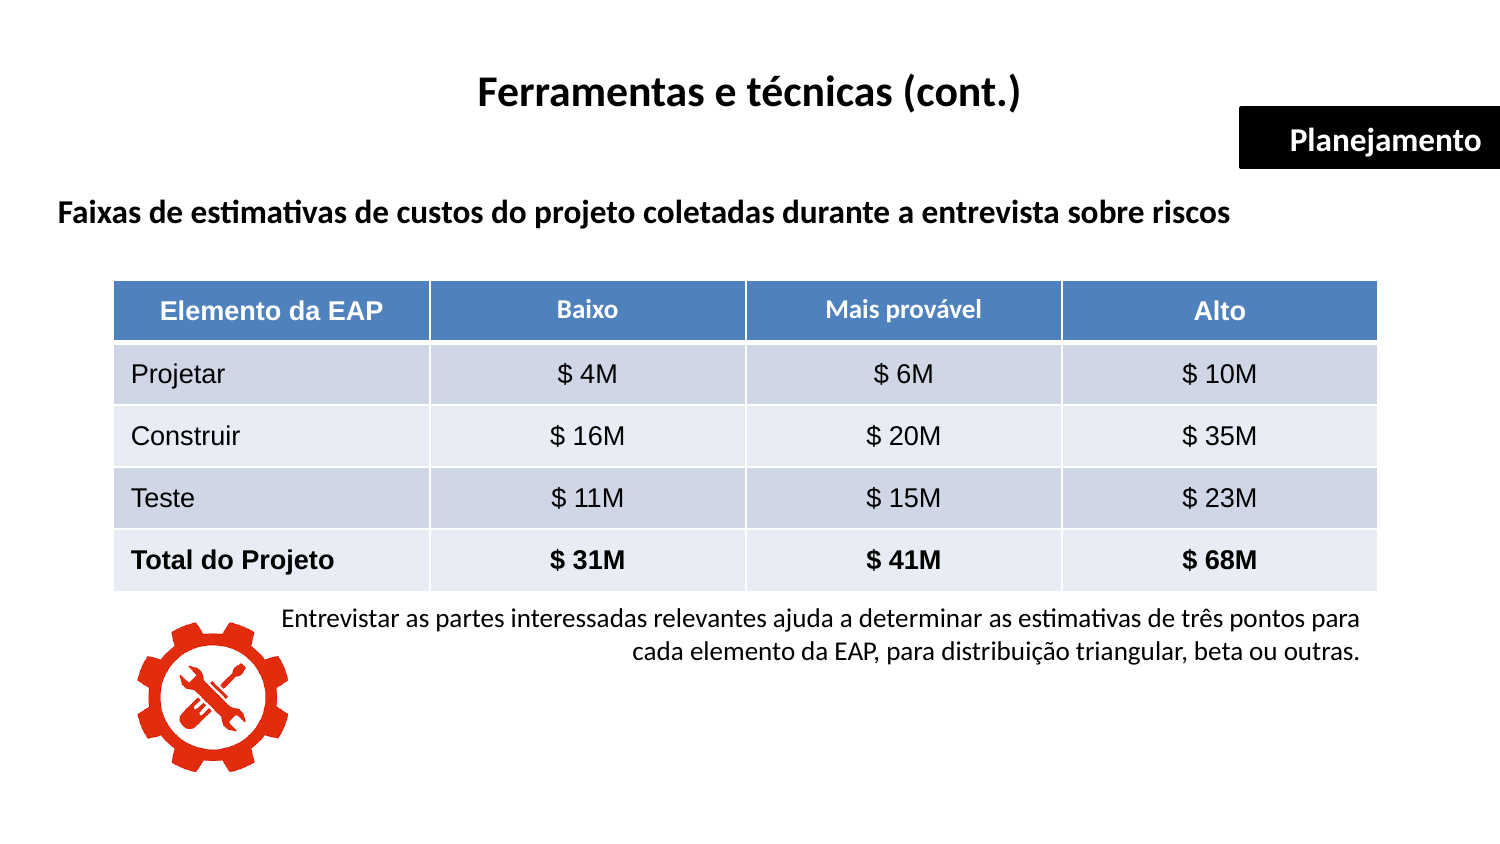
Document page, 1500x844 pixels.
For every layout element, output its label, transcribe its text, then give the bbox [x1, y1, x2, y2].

table_header Elemento da EAP [114, 281, 429, 340]
table_cell $ 68M [1063, 530, 1377, 591]
table_cell Total do Projeto [114, 530, 429, 591]
text_box Faixas de estimativas de custos do projeto coletadas durante a entrevista sobre riscos [40, 181, 1337, 242]
table_cell $ 35M [1063, 406, 1377, 466]
table_cell $ 4M [431, 345, 745, 404]
picture [135, 619, 290, 774]
table_cell $ 31M [431, 530, 745, 591]
table_cell $ 16M [431, 406, 745, 466]
table_cell $ 41M [747, 530, 1061, 591]
table_cell Projetar [114, 345, 429, 404]
table_cell $ 10M [1063, 345, 1377, 404]
table_cell Teste [114, 468, 429, 528]
text_box Entrevistar as partes interessadas relevantes ajuda a determinar as estimativas de três pontos para cada elemento da EAP, para distribuição triangular, beta ou outras. [263, 591, 1378, 677]
table_header Mais provável [747, 281, 1061, 340]
table_cell $ 6M [747, 345, 1061, 404]
table_header Alto [1063, 281, 1377, 340]
table_cell $ 15M [747, 468, 1061, 528]
text_box Planejamento [1241, 108, 1500, 167]
table_cell $ 11M [431, 468, 745, 528]
table_cell Construir [114, 406, 429, 466]
table_cell $ 23M [1063, 468, 1377, 528]
table_header Baixo [431, 281, 745, 340]
text_box Ferramentas e técnicas (cont.) [0, 53, 1500, 127]
table_cell $ 20M [747, 406, 1061, 466]
